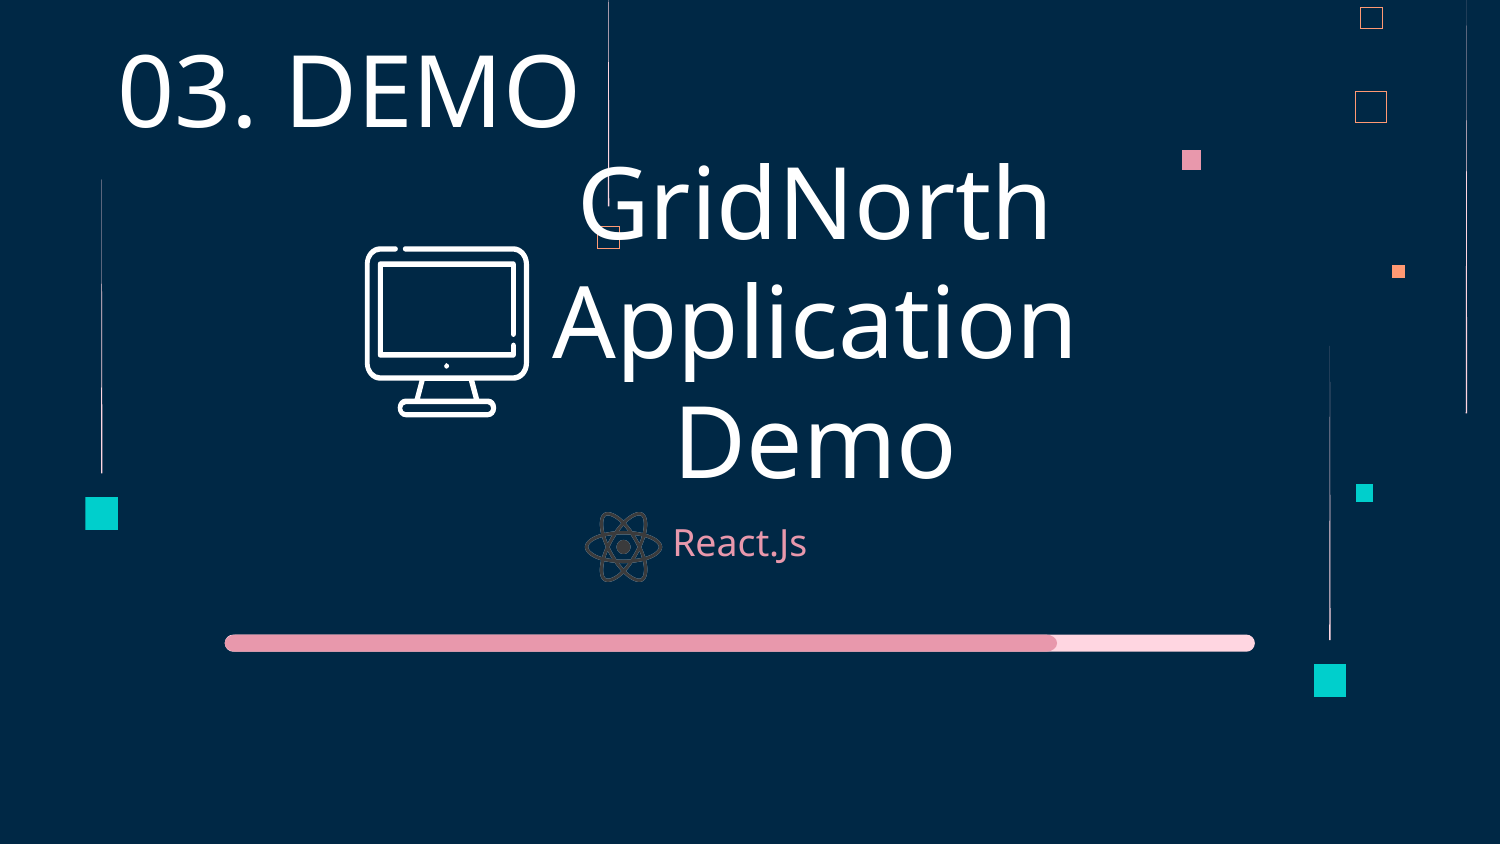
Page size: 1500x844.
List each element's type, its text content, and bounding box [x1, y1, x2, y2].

title GridNorth Application Demo [505, 149, 1126, 514]
picture [583, 512, 664, 582]
text_box [224, 634, 1058, 652]
text_box [1049, 634, 1255, 652]
subtitle React.Js [485, 504, 995, 590]
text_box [364, 245, 530, 418]
title 03. DEMO [101, 67, 1068, 163]
